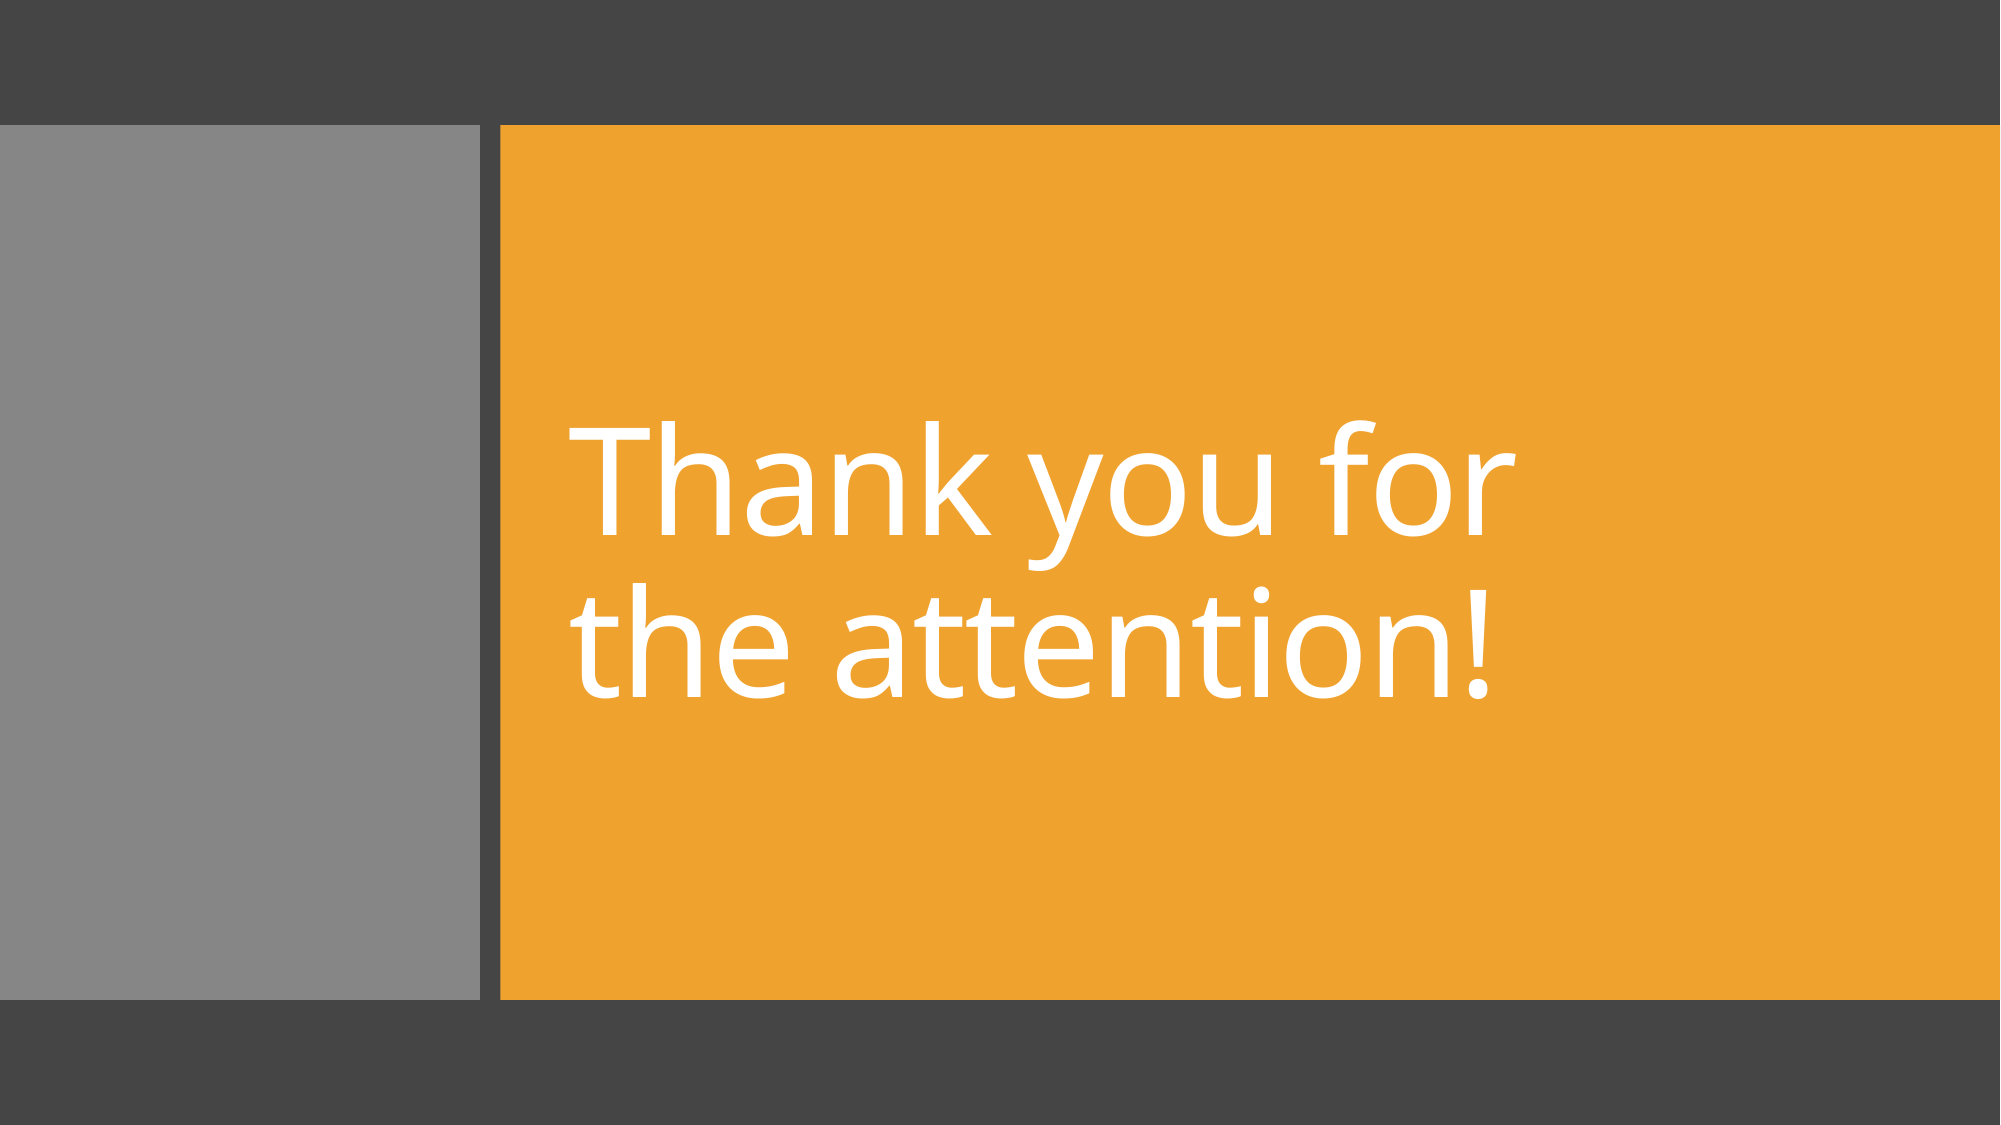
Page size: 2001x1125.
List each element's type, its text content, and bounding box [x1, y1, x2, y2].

text_box [499, 124, 2000, 1001]
title Thank you for the attention! [553, 177, 1896, 959]
text_box [0, 0, 2000, 1125]
text_box [0, 124, 481, 1001]
